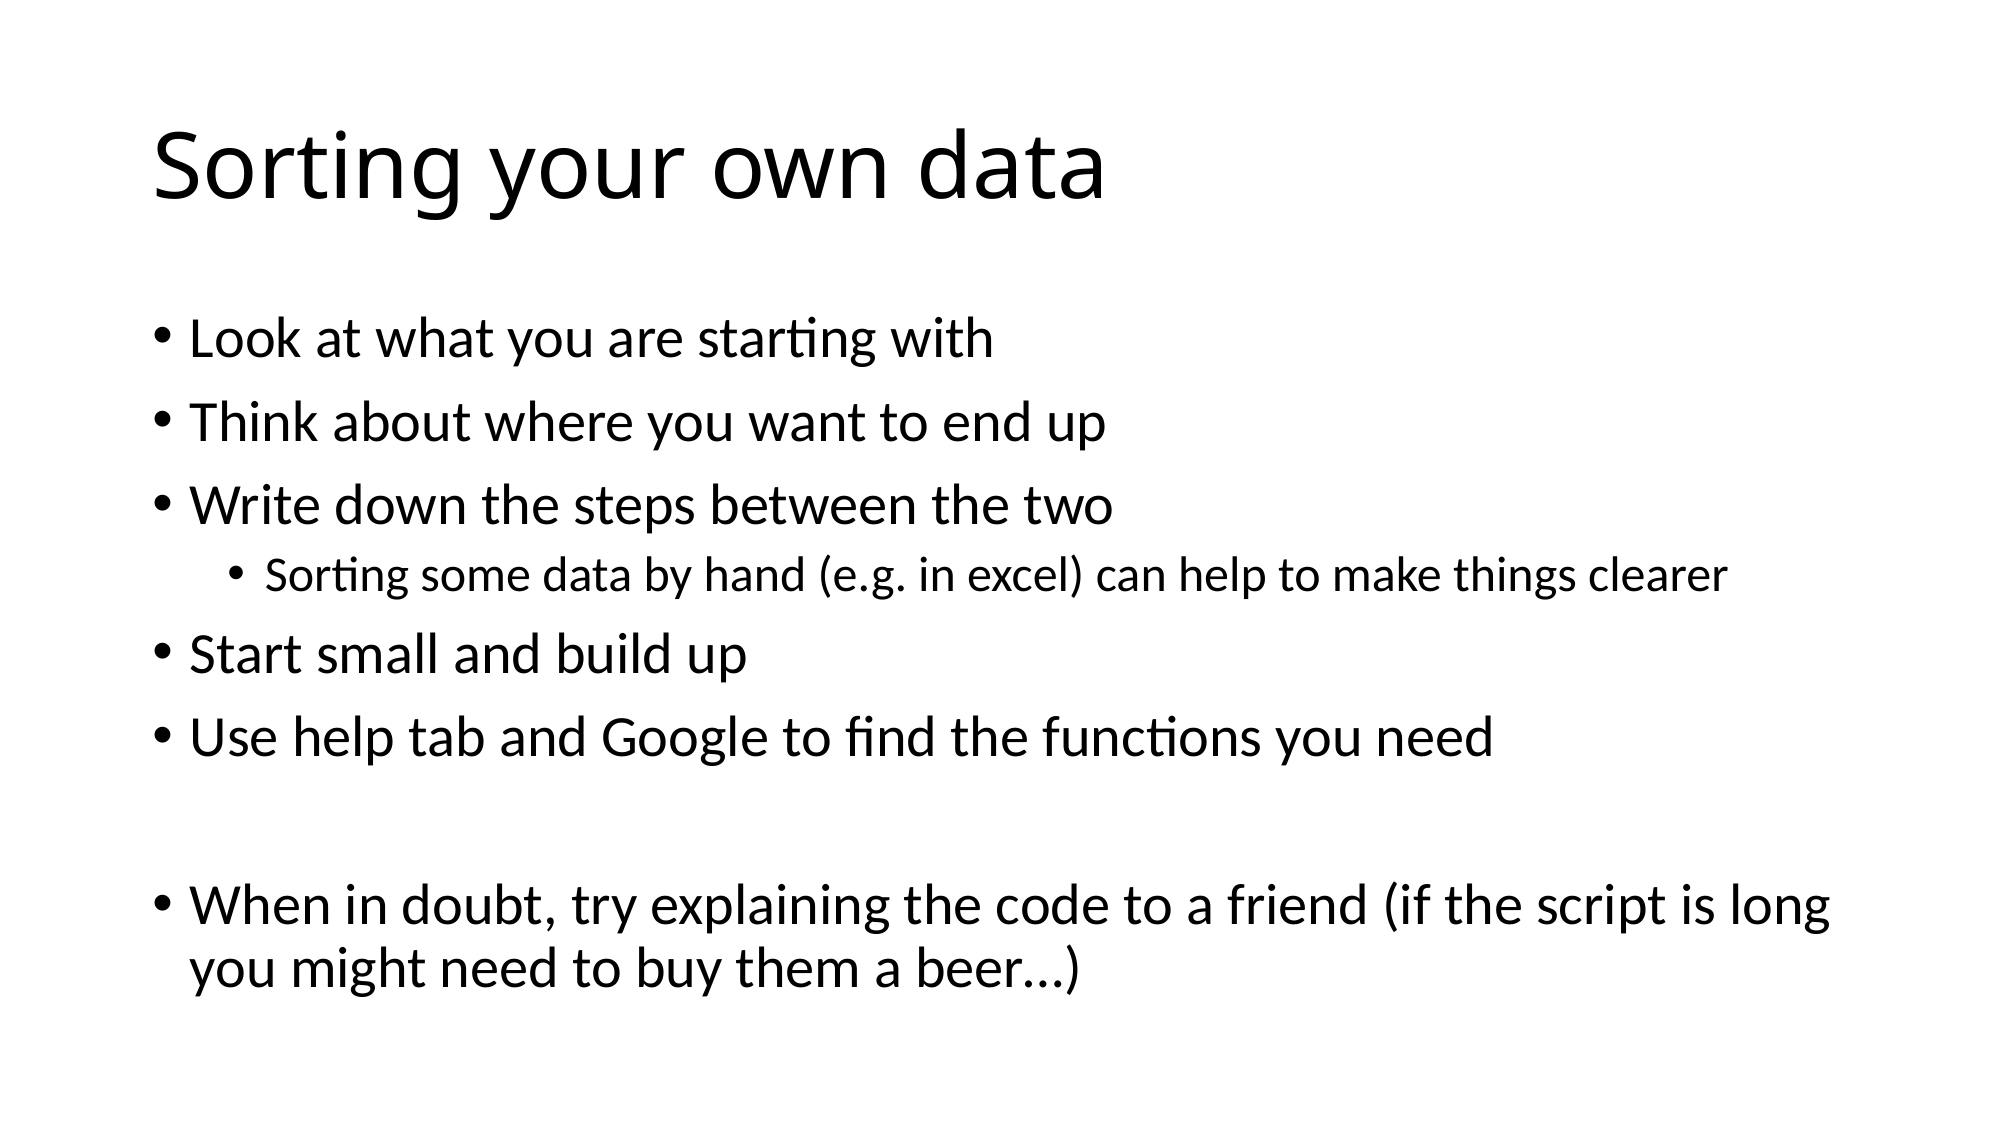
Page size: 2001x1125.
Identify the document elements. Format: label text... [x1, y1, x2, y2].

list Look at what you are starting with Think about where you want to end up Write down the steps between the two Sorting some data by hand (e.g. in excel) can help to make things clearer Start small and build up Use help tab and Google to find the functions you need When in doubt, try explaining the code to a friend (if the script is long you might need to buy them a beer…) [137, 299, 1863, 1014]
title Sorting your own data [137, 59, 1863, 278]
